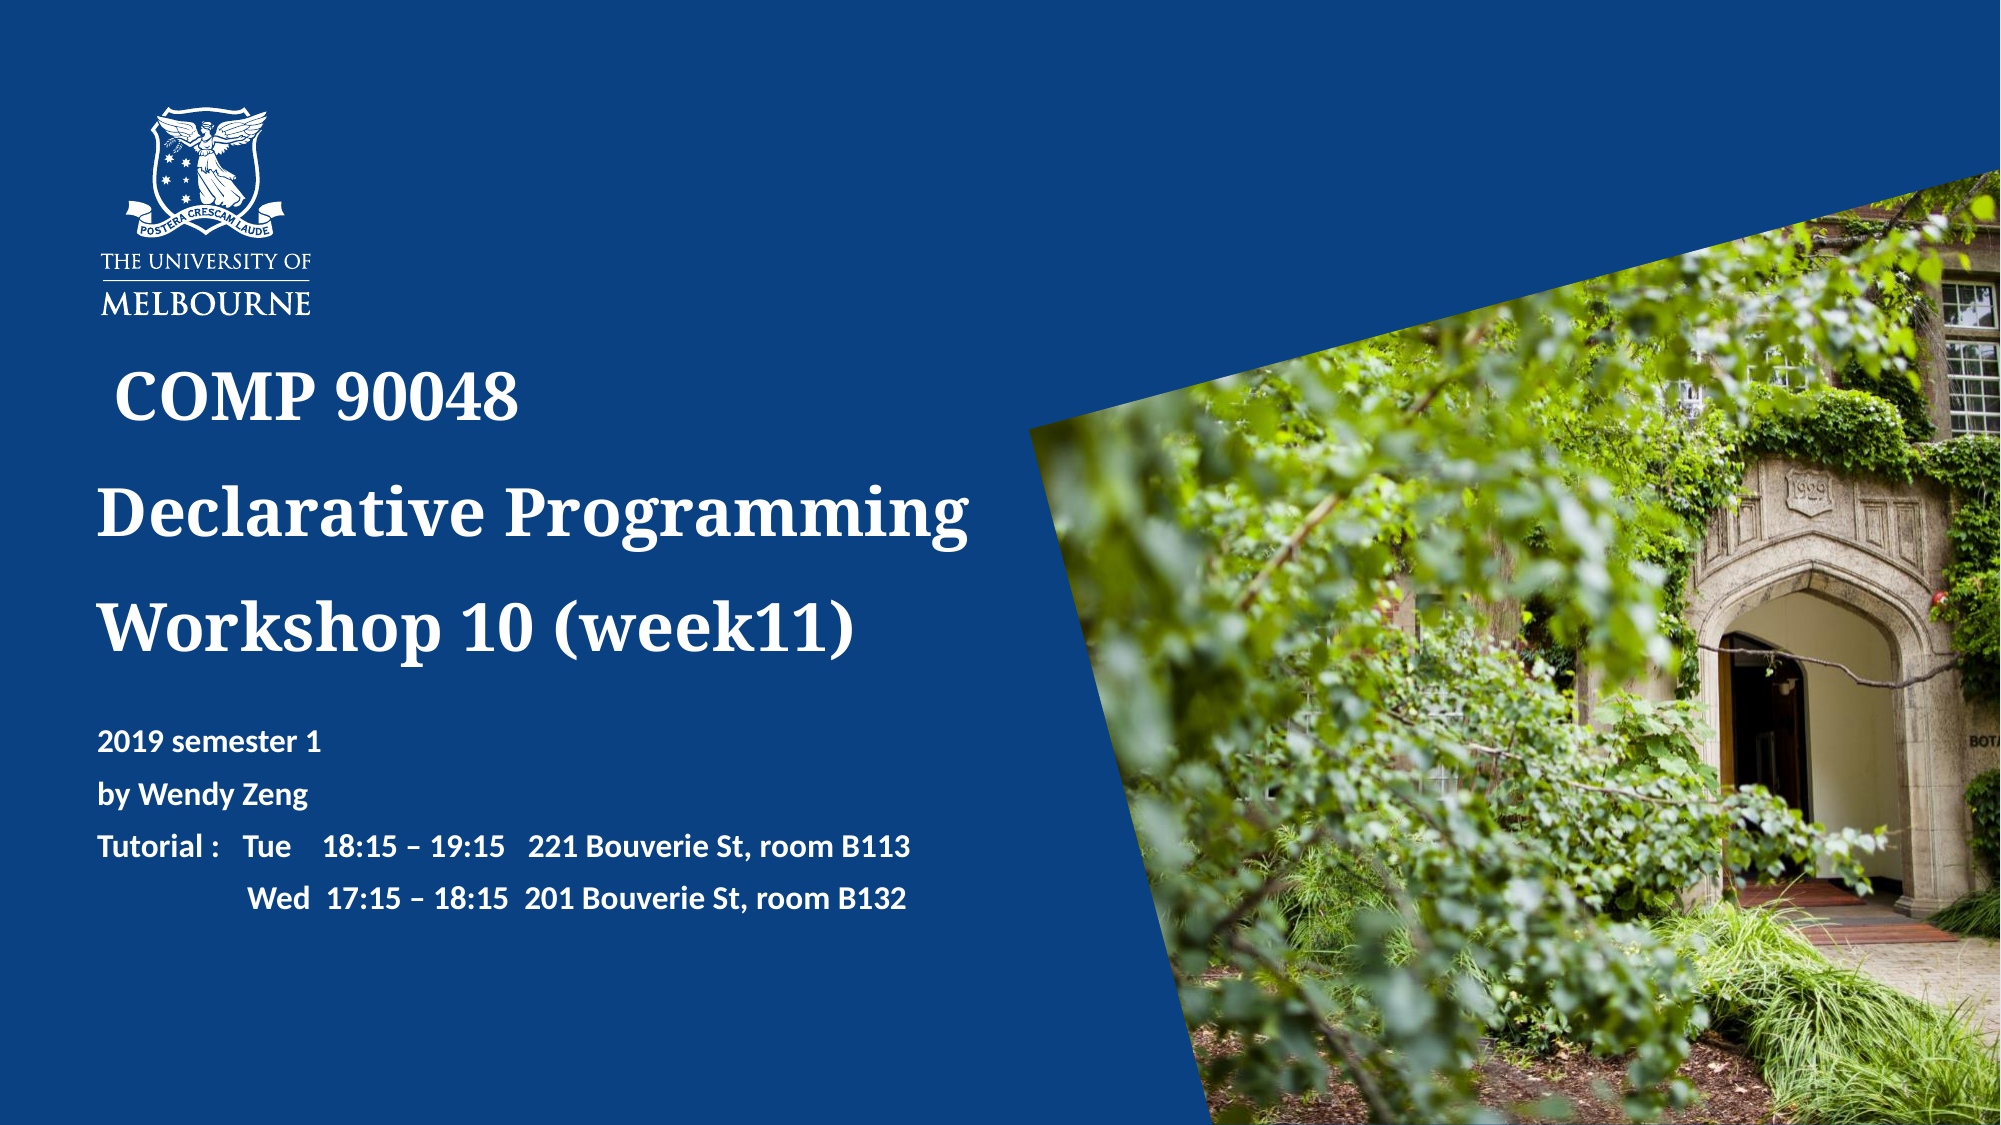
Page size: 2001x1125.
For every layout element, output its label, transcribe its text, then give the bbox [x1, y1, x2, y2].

list 2019 semester 1 by Wendy Zeng Tutorial : Tue 18:15 – 19:15 221 Bouverie St, room B113 Wed 17:15 – 18:15 201 Bouverie St, room B132 [82, 712, 1028, 947]
subtitle COMP 90048 Declarative Programming Workshop 10 (week11) [82, 339, 1028, 712]
picture [1028, 168, 2000, 1125]
